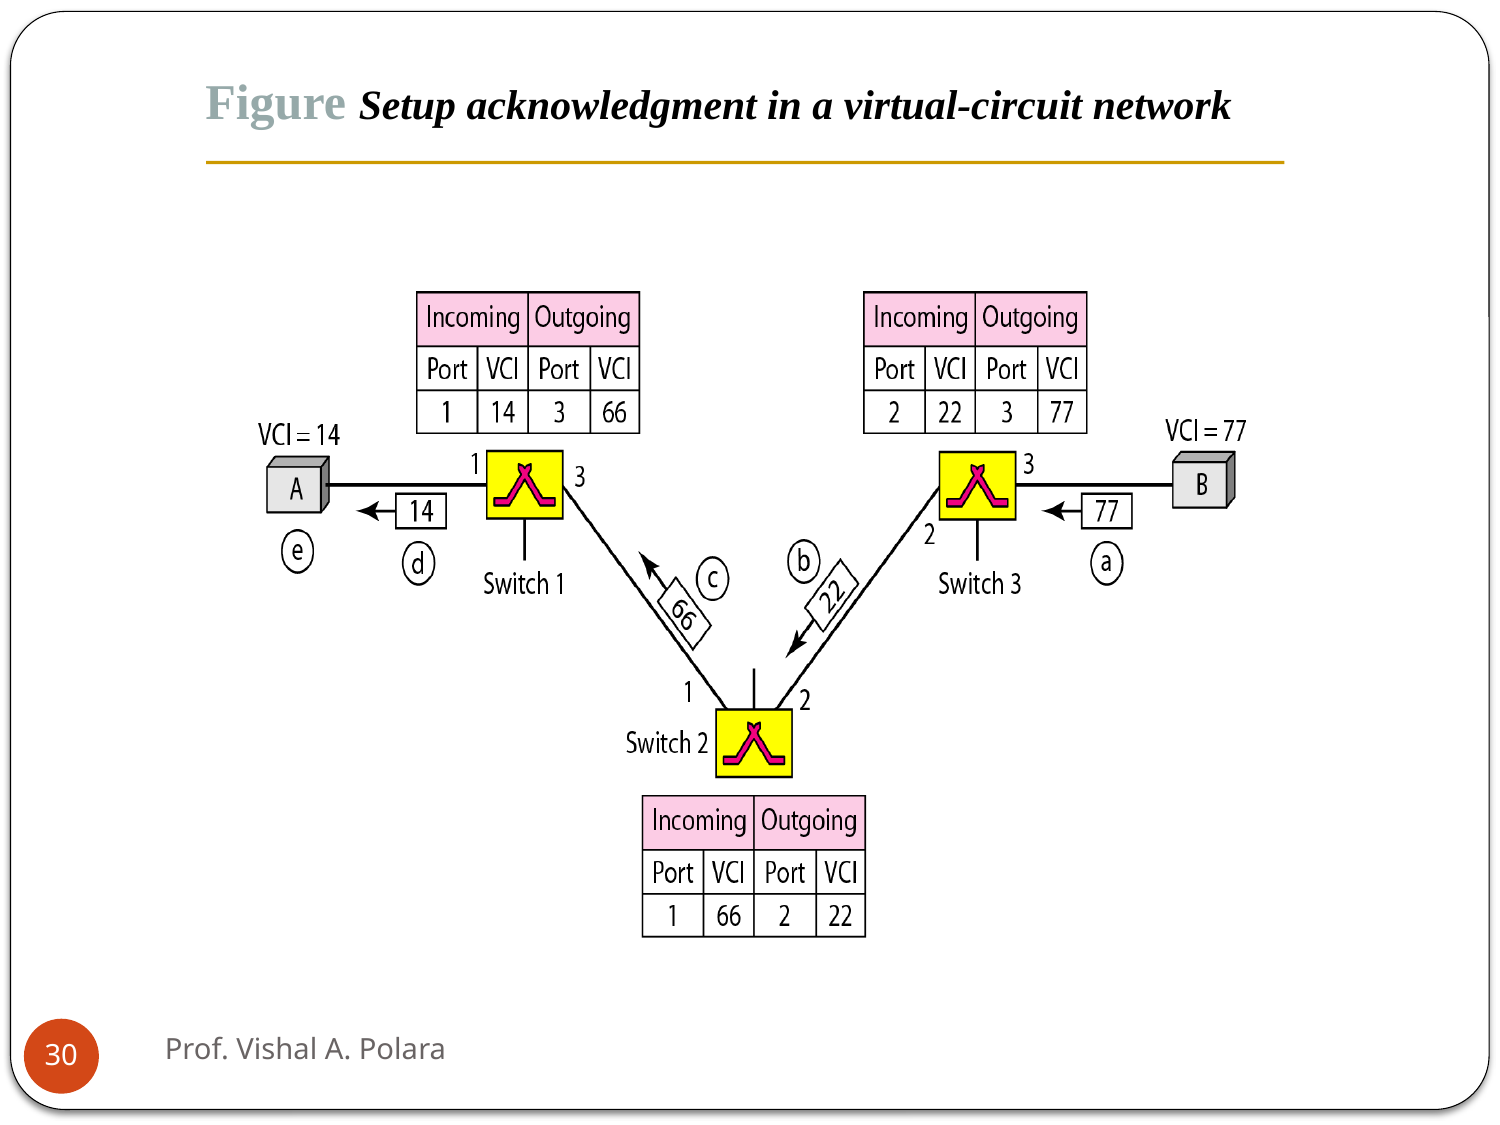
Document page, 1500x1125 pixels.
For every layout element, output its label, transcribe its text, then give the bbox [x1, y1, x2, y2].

footer Prof. Vishal A. Polara [150, 1012, 800, 1088]
slide_number 30 [23, 1018, 99, 1094]
text_box Figure Setup acknowledgment in a virtual-circuit network [190, 62, 1248, 138]
picture [258, 291, 1248, 938]
